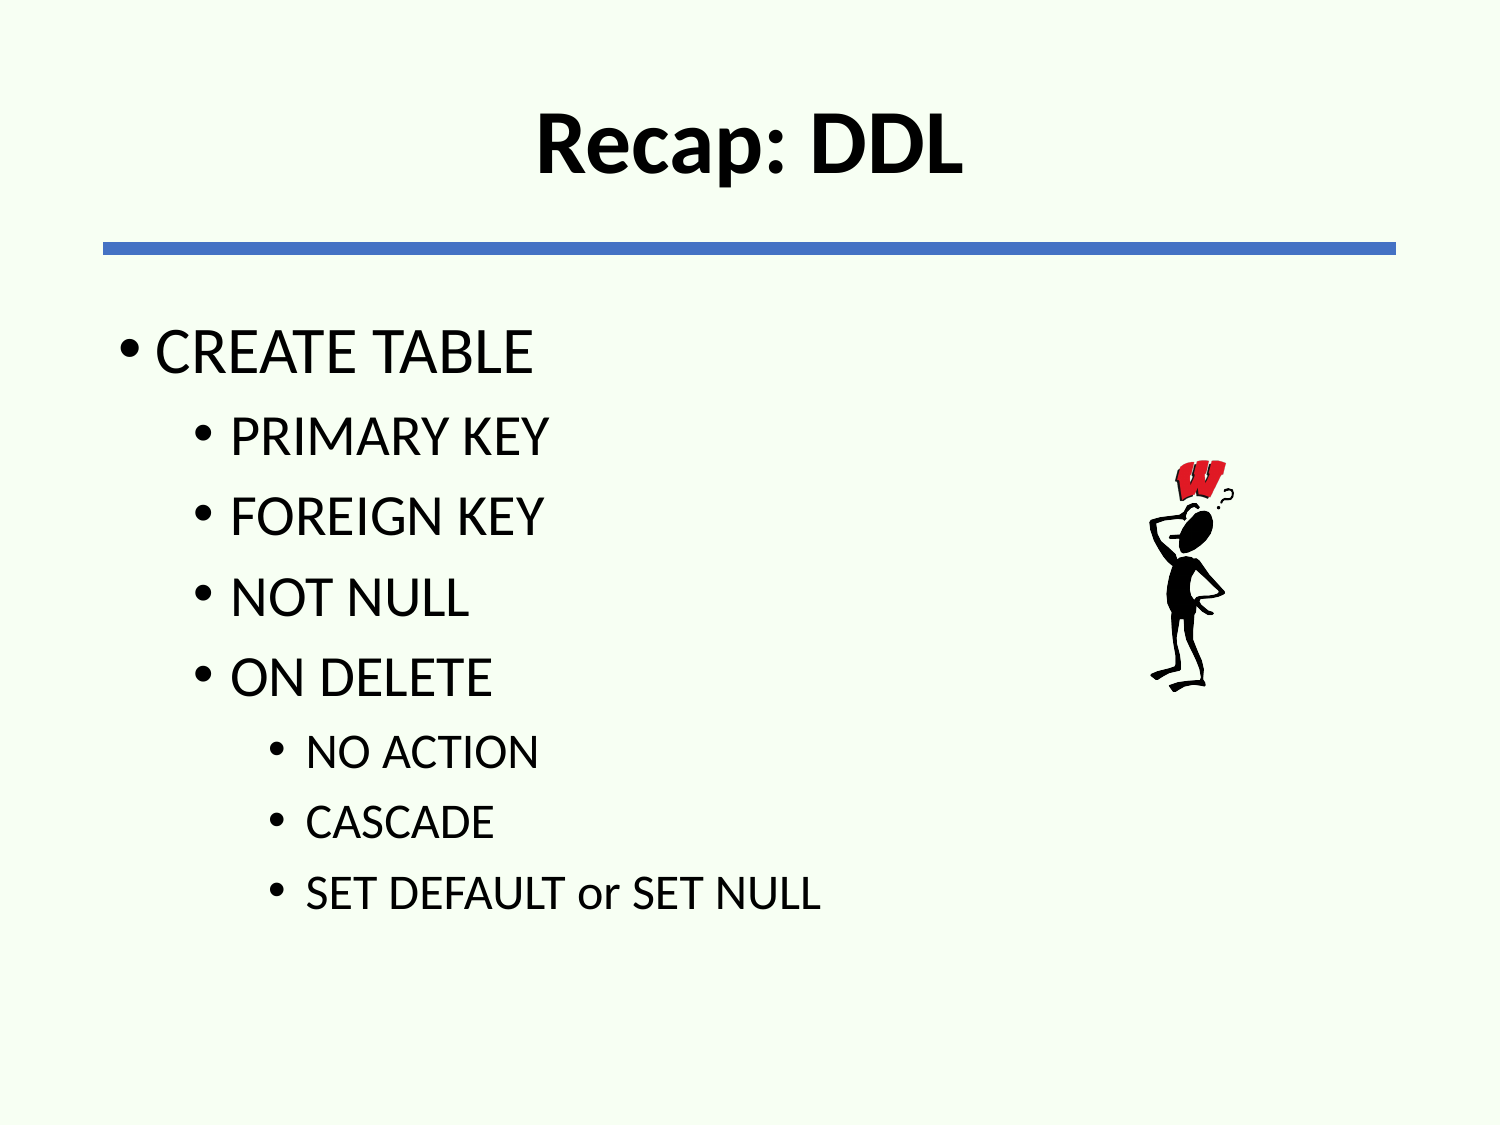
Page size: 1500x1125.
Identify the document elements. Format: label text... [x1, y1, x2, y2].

title Recap: DDL [103, 35, 1397, 253]
list CREATE TABLE PRIMARY KEY FOREIGN KEY NOT NULL ON DELETE NO ACTION CASCADE SET DEFAULT or SET NULL [103, 299, 1397, 1014]
picture [1149, 455, 1234, 692]
